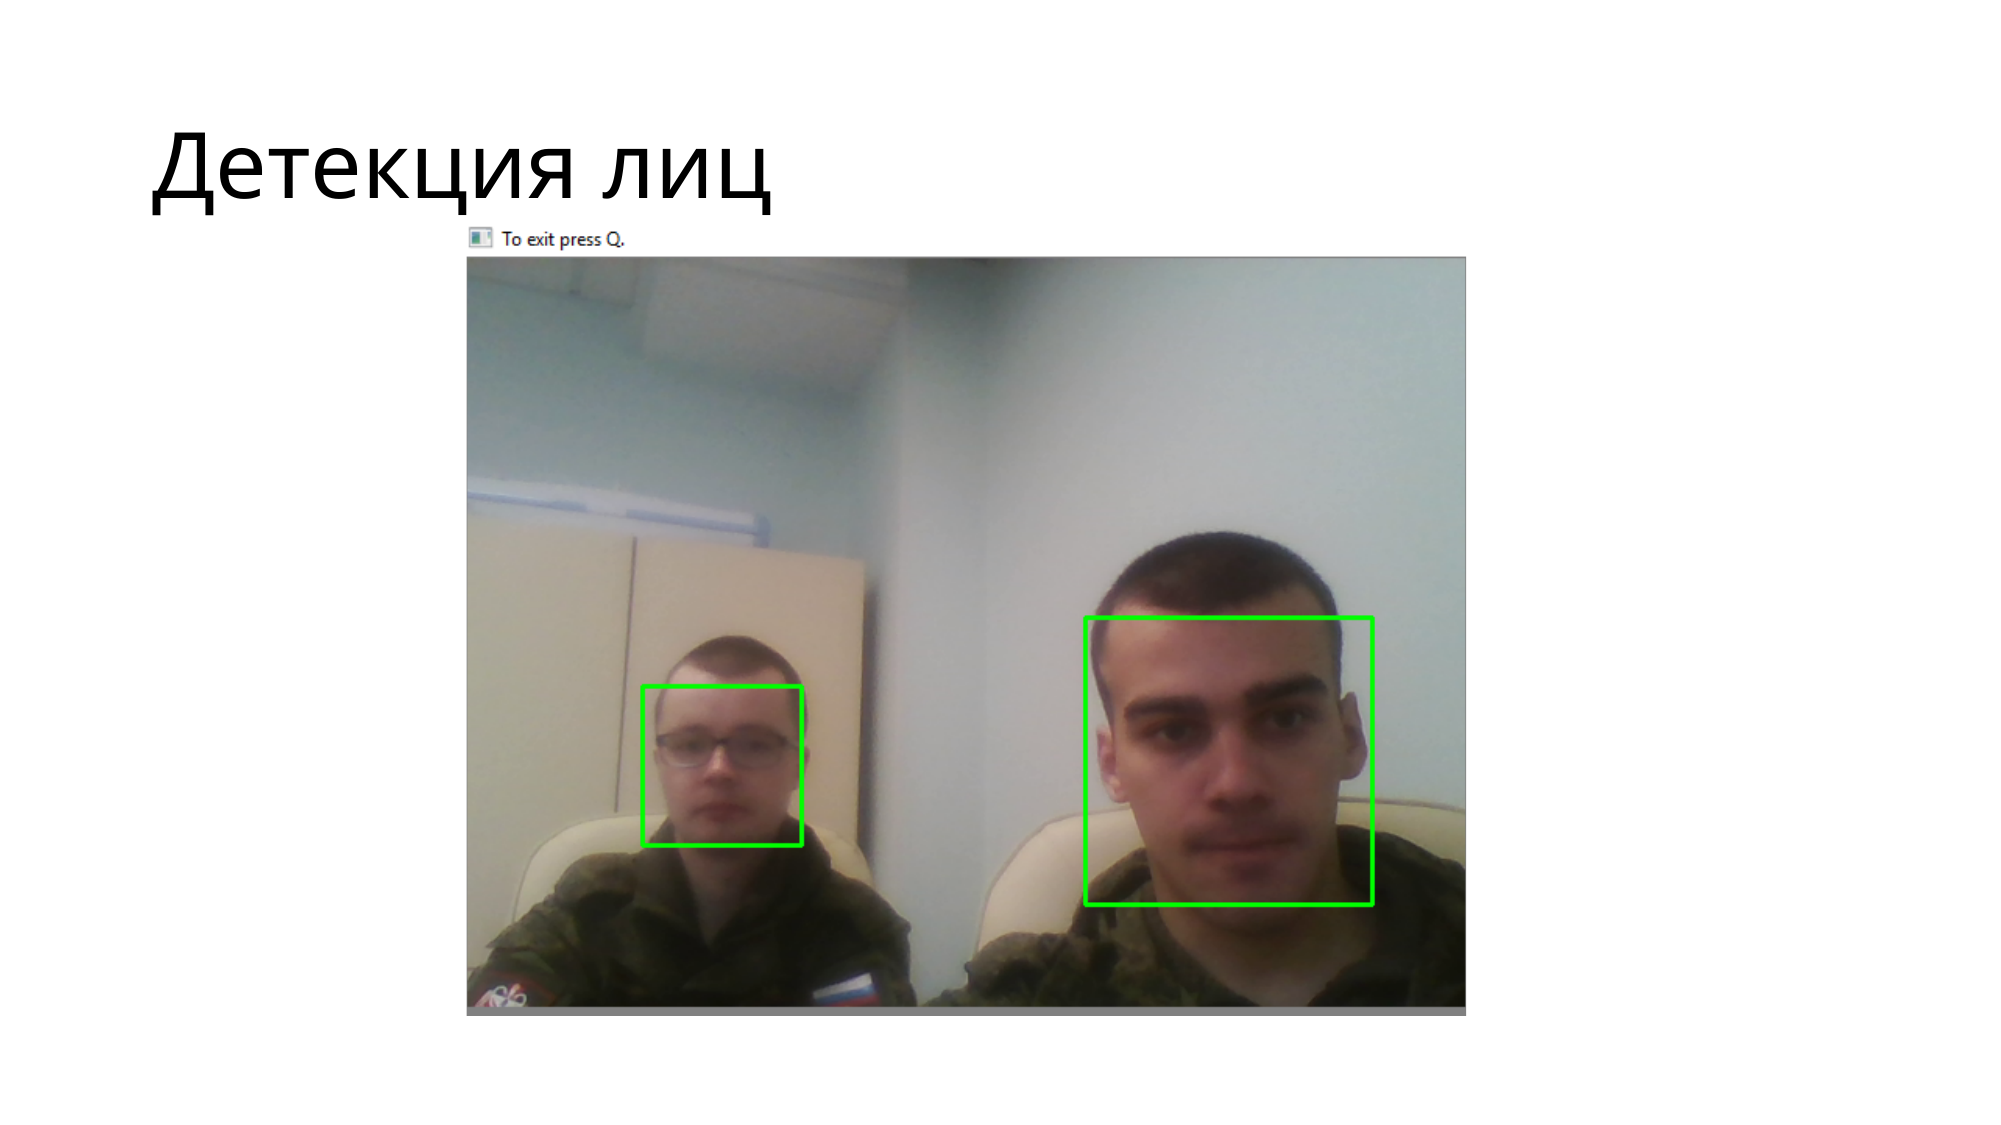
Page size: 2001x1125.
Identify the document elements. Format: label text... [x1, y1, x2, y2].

title Детекция лиц [137, 59, 1863, 278]
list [466, 221, 1467, 1016]
